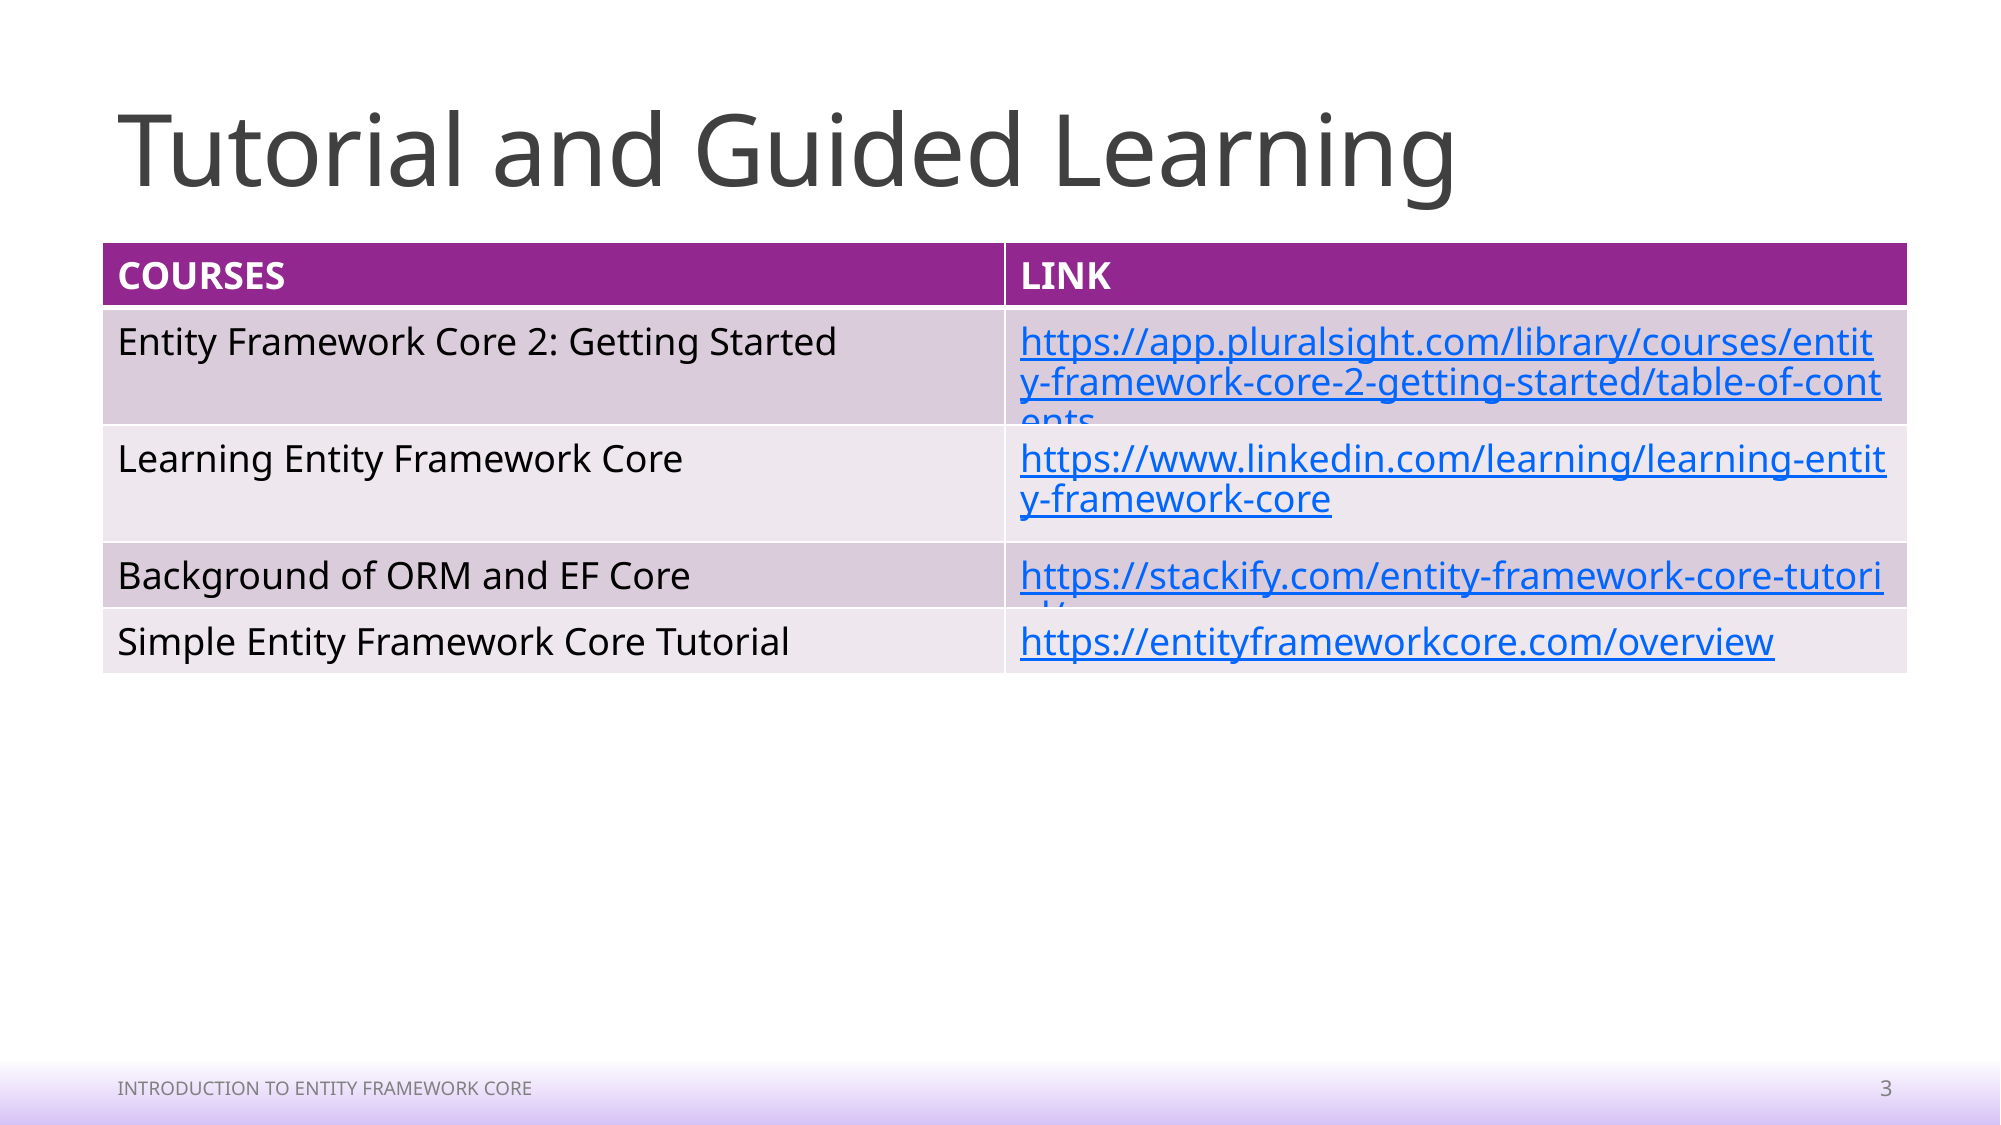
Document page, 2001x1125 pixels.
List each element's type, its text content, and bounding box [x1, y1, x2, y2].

title Tutorial and Guided Learning [102, 76, 1908, 215]
table_cell https://app.pluralsight.com/library/courses/entity-framework-core-2-getting-started/table-of-contents [1006, 310, 1907, 424]
table_cell https://www.linkedin.com/learning/learning-entity-framework-core [1006, 426, 1907, 541]
table_cell Background of ORM and EF Core [103, 543, 1004, 607]
table_cell Entity Framework Core 2: Getting Started [103, 310, 1004, 424]
slide_number 3 [1728, 1059, 1908, 1120]
table_cell Learning Entity Framework Core [103, 426, 1004, 541]
table_cell https://stackify.com/entity-framework-core-tutorial/ [1006, 543, 1907, 607]
table_cell https://entityframeworkcore.com/overview [1006, 609, 1907, 673]
table_header LINK [1006, 243, 1907, 305]
table_cell Simple Entity Framework Core Tutorial [103, 609, 1004, 673]
footer Introduction to Entity Framework Core [102, 1059, 1728, 1120]
table_header COURSES [103, 243, 1004, 305]
